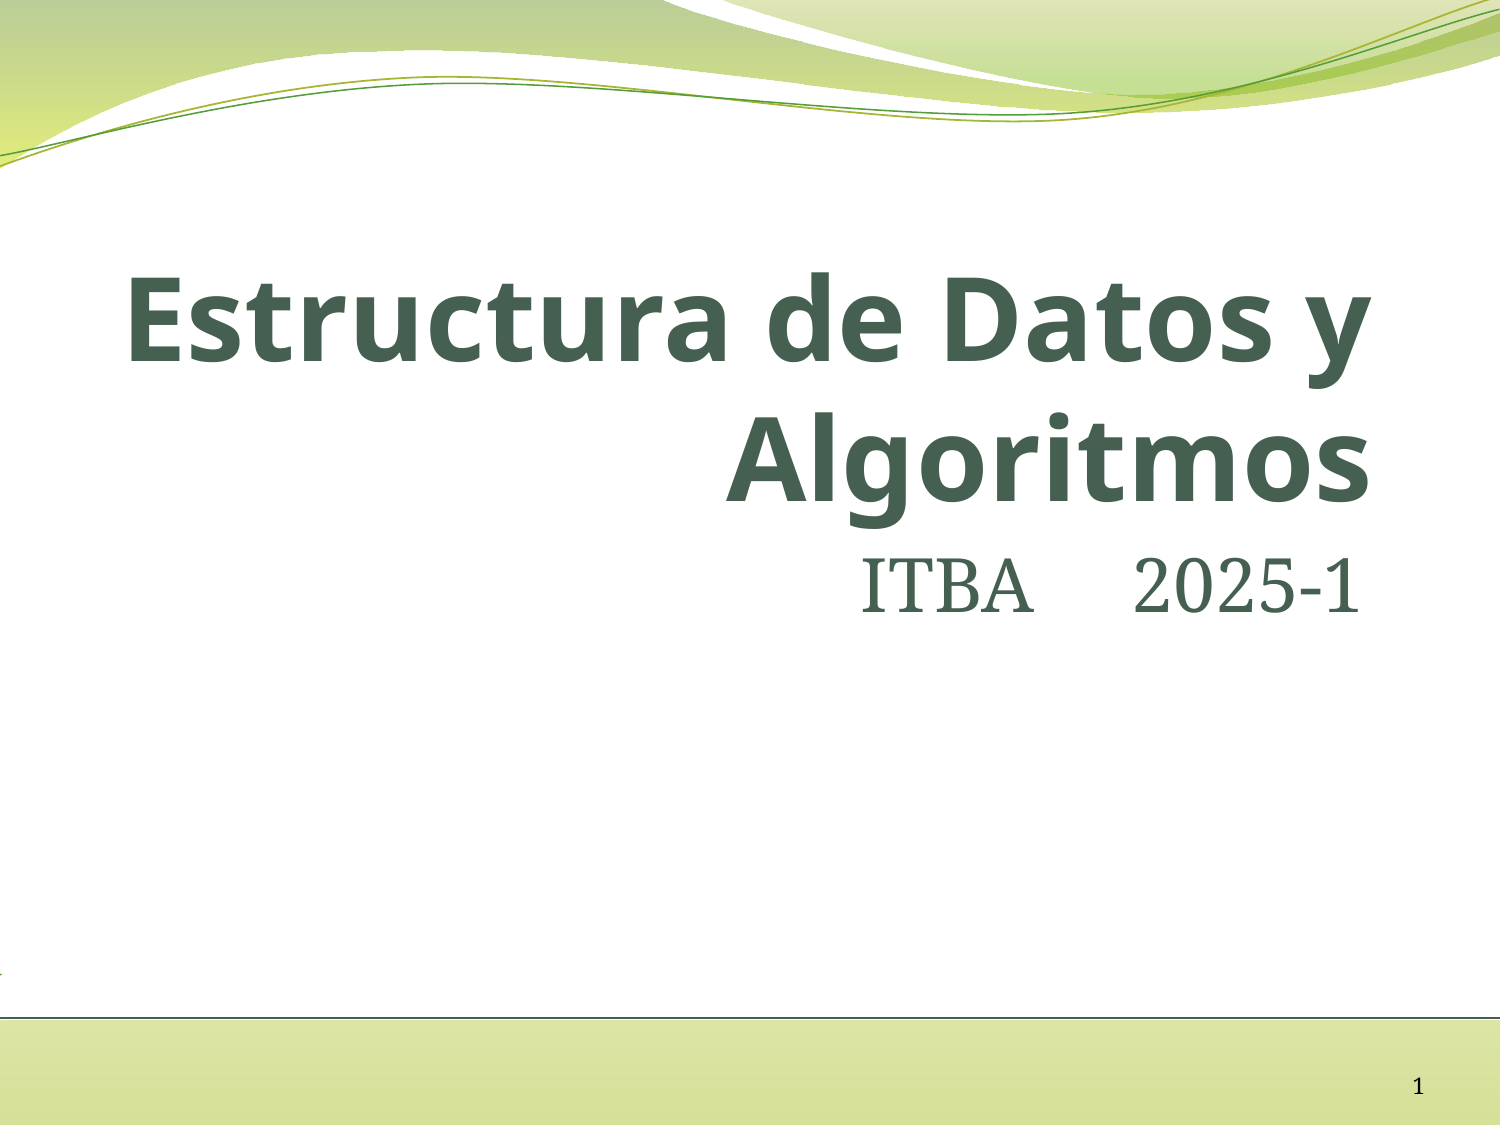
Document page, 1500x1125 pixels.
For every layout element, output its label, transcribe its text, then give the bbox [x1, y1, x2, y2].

slide_number 1 [1299, 1042, 1425, 1103]
subtitle ITBA 2025-1 [87, 529, 1376, 818]
title Estructura de Datos y Algoritmos [87, 224, 1376, 525]
